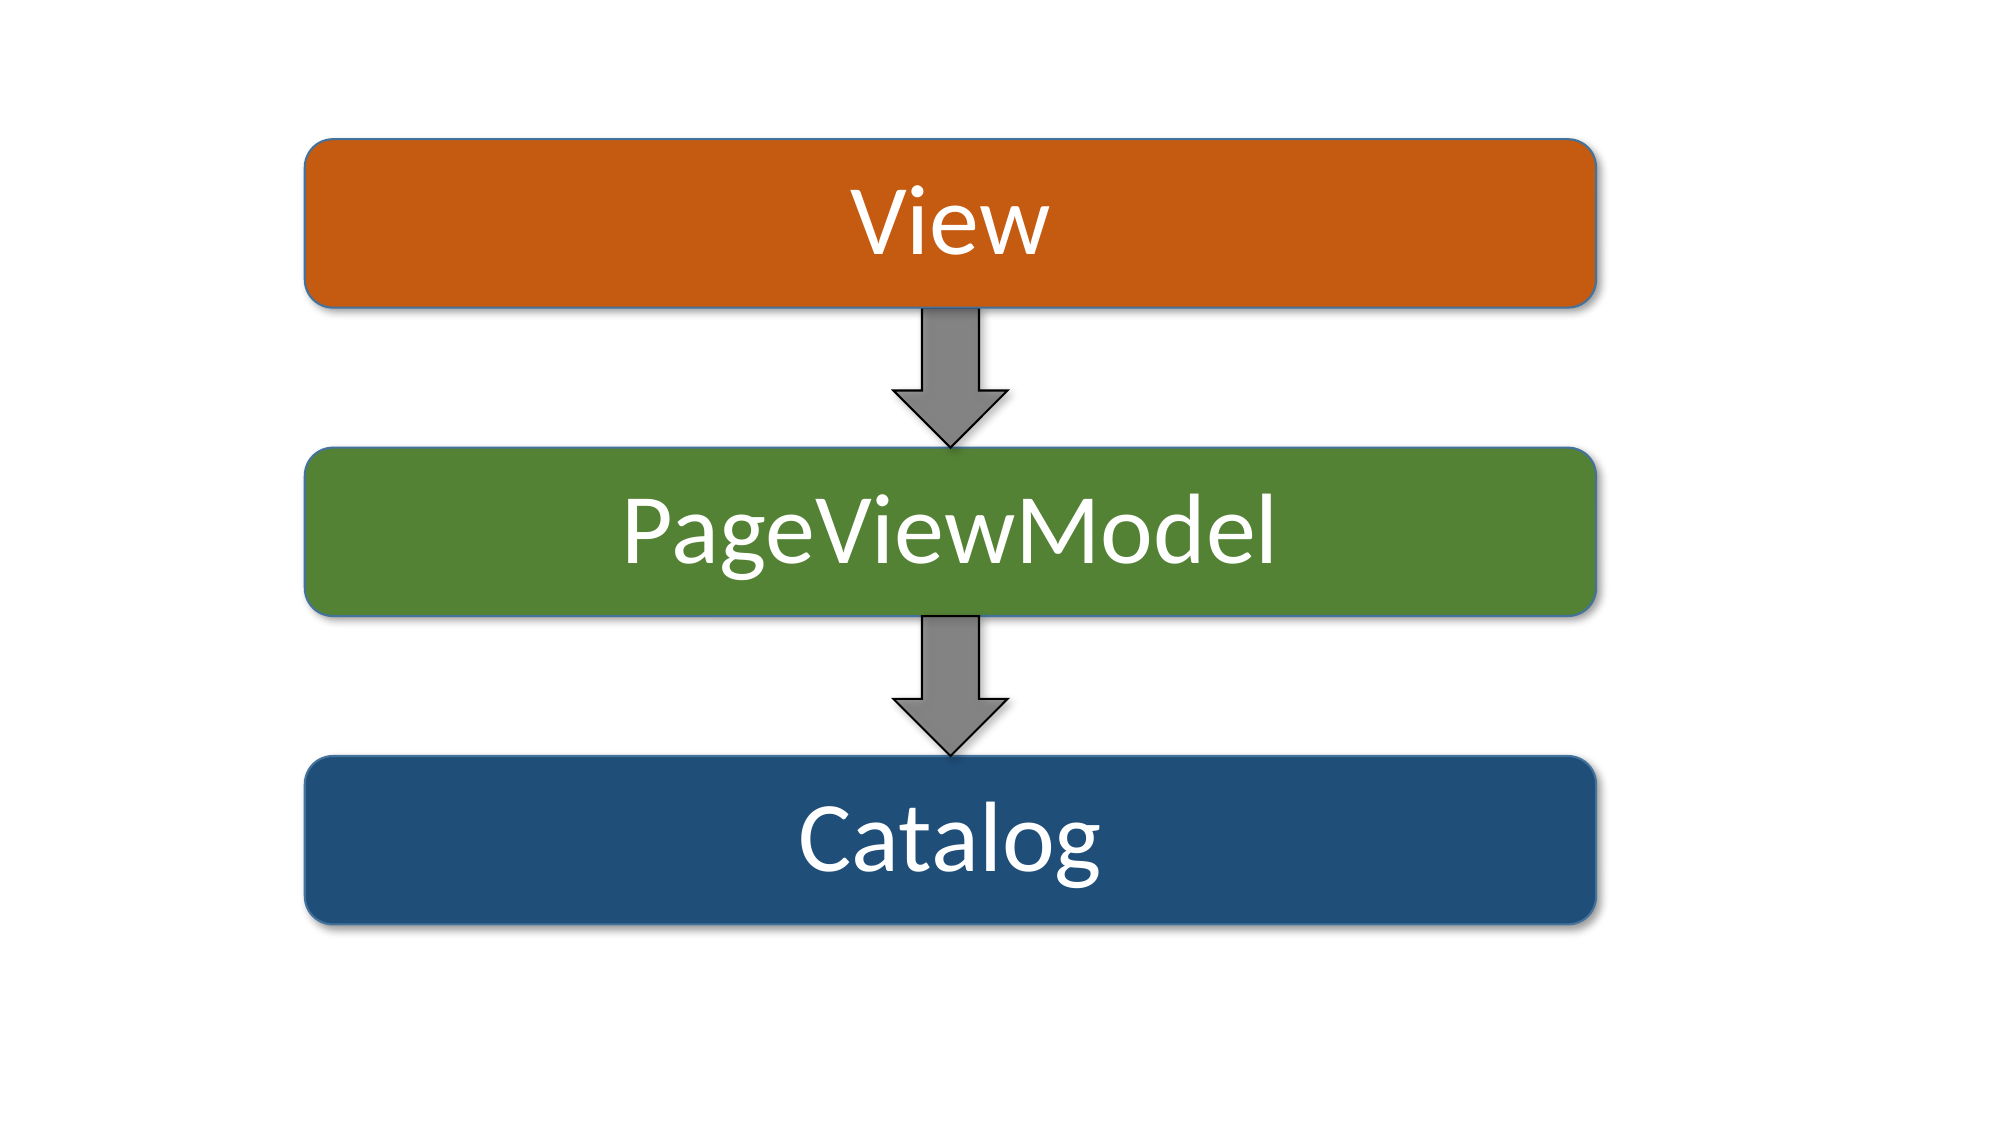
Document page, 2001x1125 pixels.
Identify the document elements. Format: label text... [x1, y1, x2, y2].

text_box PageViewModel [303, 446, 1598, 618]
text_box [890, 318, 1011, 450]
text_box [890, 615, 1011, 758]
text_box Catalog [303, 754, 1598, 926]
text_box View [303, 138, 1598, 309]
